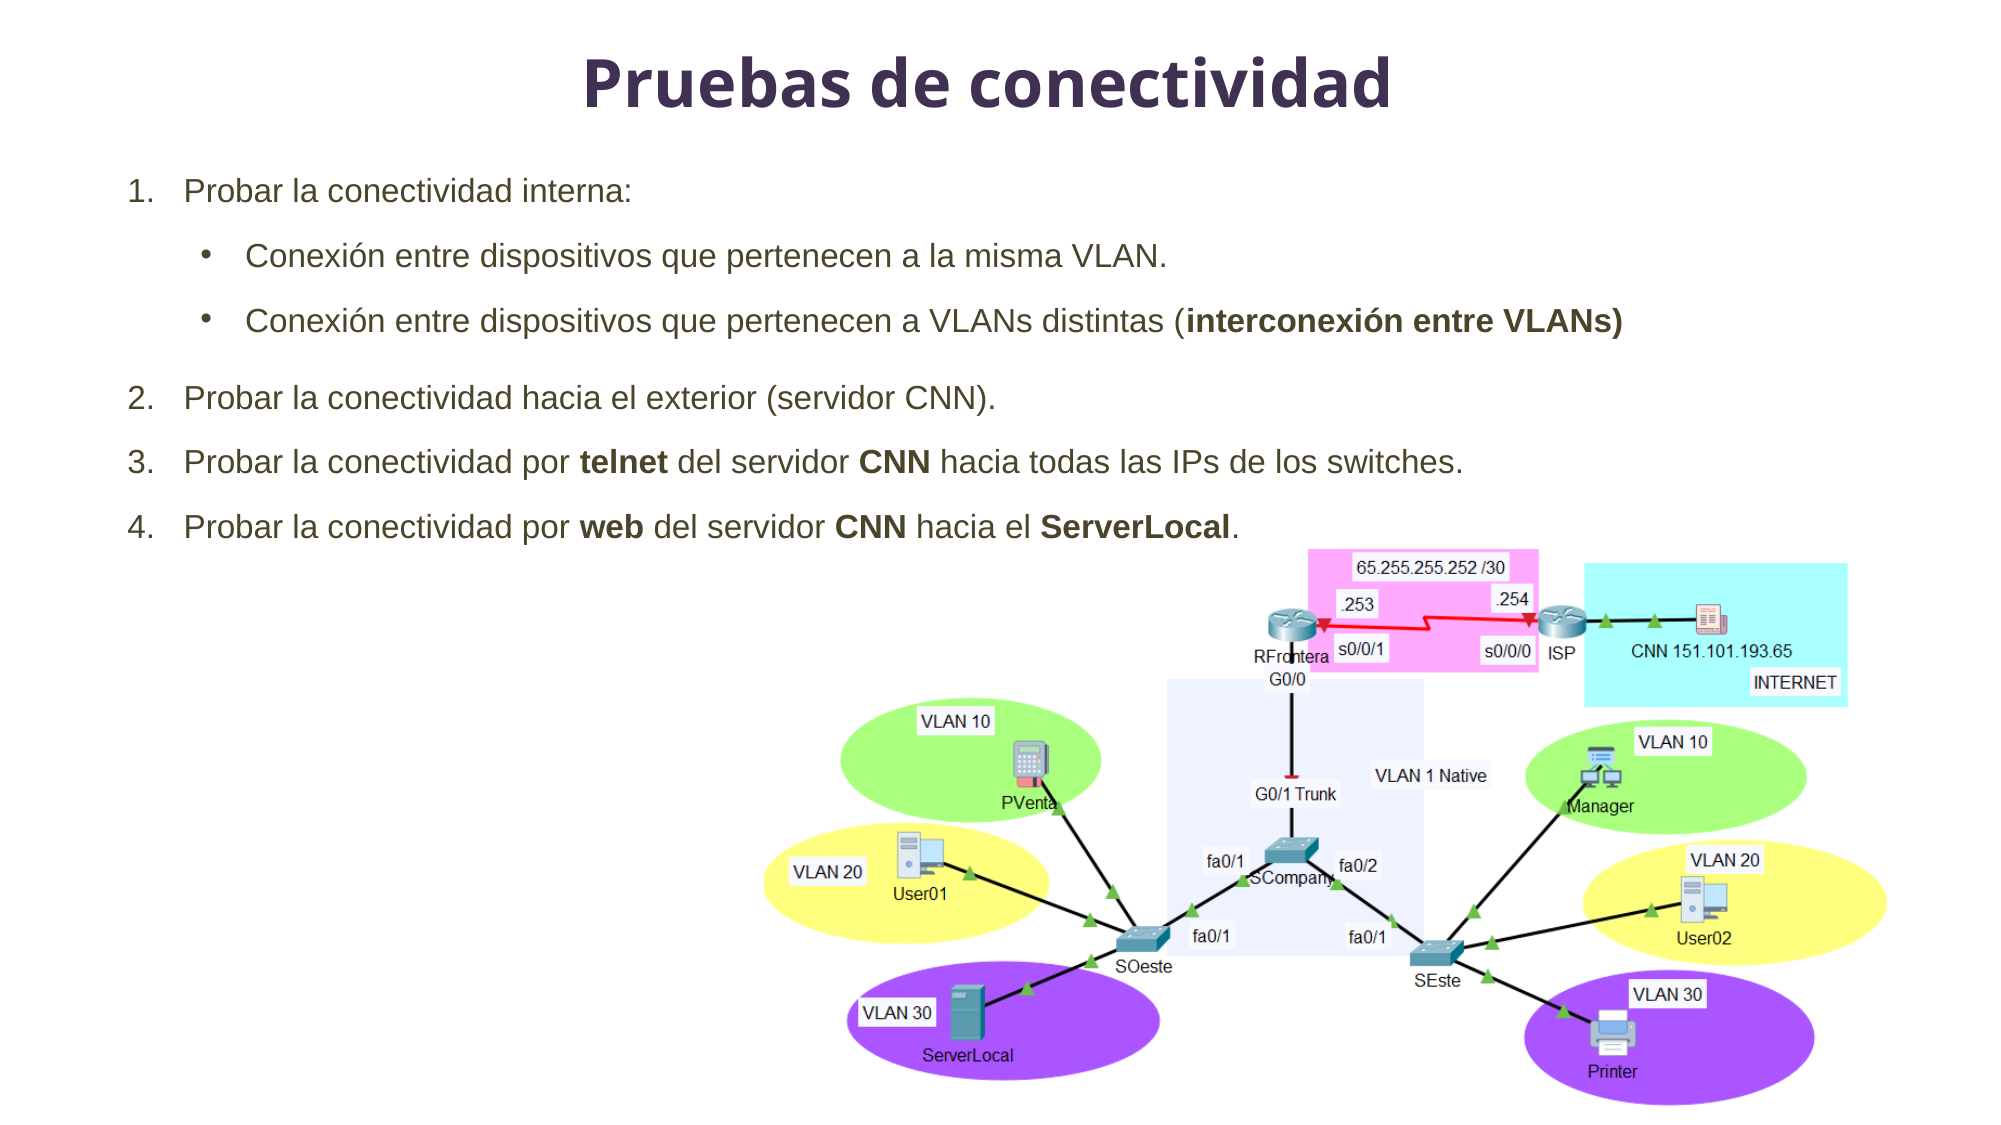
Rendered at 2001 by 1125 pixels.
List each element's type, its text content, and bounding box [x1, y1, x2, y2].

picture [763, 548, 1890, 1108]
text_box Probar la conectividad interna: Conexión entre dispositivos que pertenecen a la misma VLAN. Conexión entre dispositivos que pertenecen a VLANs distintas (interconexión entre VLANs) Probar la conectividad hacia el exterior (servidor CNN). Probar la conectividad por telnet del servidor CNN hacia todas las IPs de los switches. Probar la conectividad por web del servidor CNN hacia el ServerLocal. [112, 149, 1850, 553]
text_box Pruebas de conectividad [249, 12, 1709, 150]
